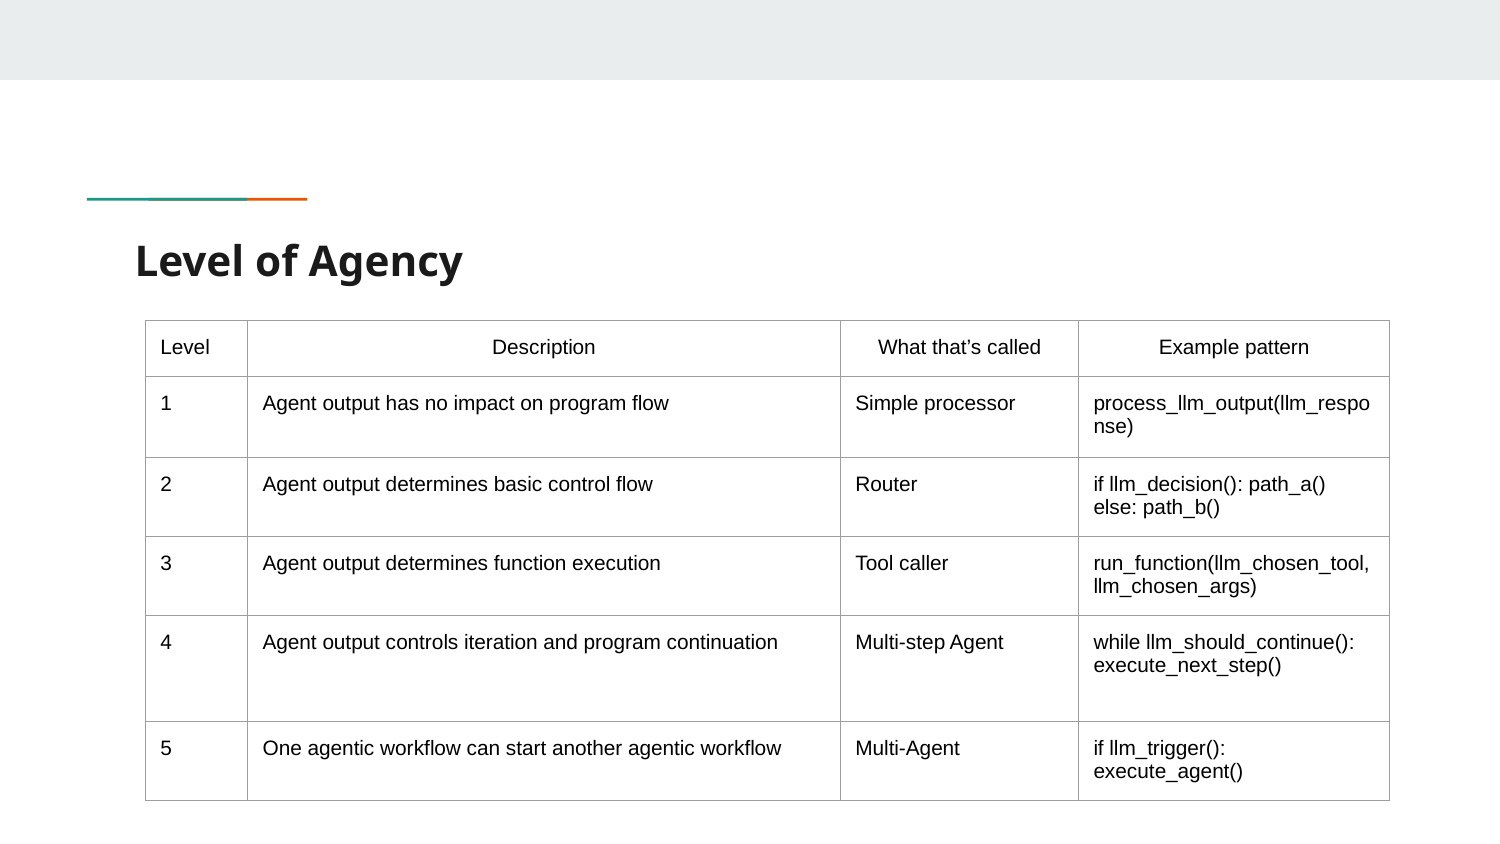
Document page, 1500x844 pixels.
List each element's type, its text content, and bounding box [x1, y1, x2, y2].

table_cell One agentic workflow can start another agentic workflow [248, 722, 840, 800]
table_cell if llm_trigger(): execute_agent() [1079, 722, 1389, 800]
table_cell Router [841, 458, 1078, 536]
table_cell Agent output controls iteration and program continuation [248, 616, 840, 721]
table_cell Simple processor [841, 377, 1078, 457]
table_header Level [146, 321, 247, 376]
table_cell while llm_should_continue(): execute_next_step() [1079, 616, 1389, 721]
table_cell Tool caller [841, 537, 1078, 615]
table_header What that’s called [841, 321, 1078, 376]
table_cell Agent output determines basic control flow [248, 458, 840, 536]
table_cell Multi-Agent [841, 722, 1078, 800]
table_cell Agent output determines function execution [248, 537, 840, 615]
table_cell 3 [146, 537, 247, 615]
table_cell 5 [146, 722, 247, 800]
table_cell Multi-step Agent [841, 616, 1078, 721]
table_cell Agent output has no impact on program flow [248, 377, 840, 457]
table_cell 4 [146, 616, 247, 721]
title Level of Agency [119, 216, 1381, 305]
table_cell if llm_decision(): path_a() else: path_b() [1079, 458, 1389, 536]
table_cell process_llm_output(llm_response) [1079, 377, 1389, 457]
table_cell run_function(llm_chosen_tool, llm_chosen_args) [1079, 537, 1389, 615]
table_cell 1 [146, 377, 247, 457]
table_header Description [248, 321, 840, 376]
table_header Example pattern [1079, 321, 1389, 376]
table_cell 2 [146, 458, 247, 536]
